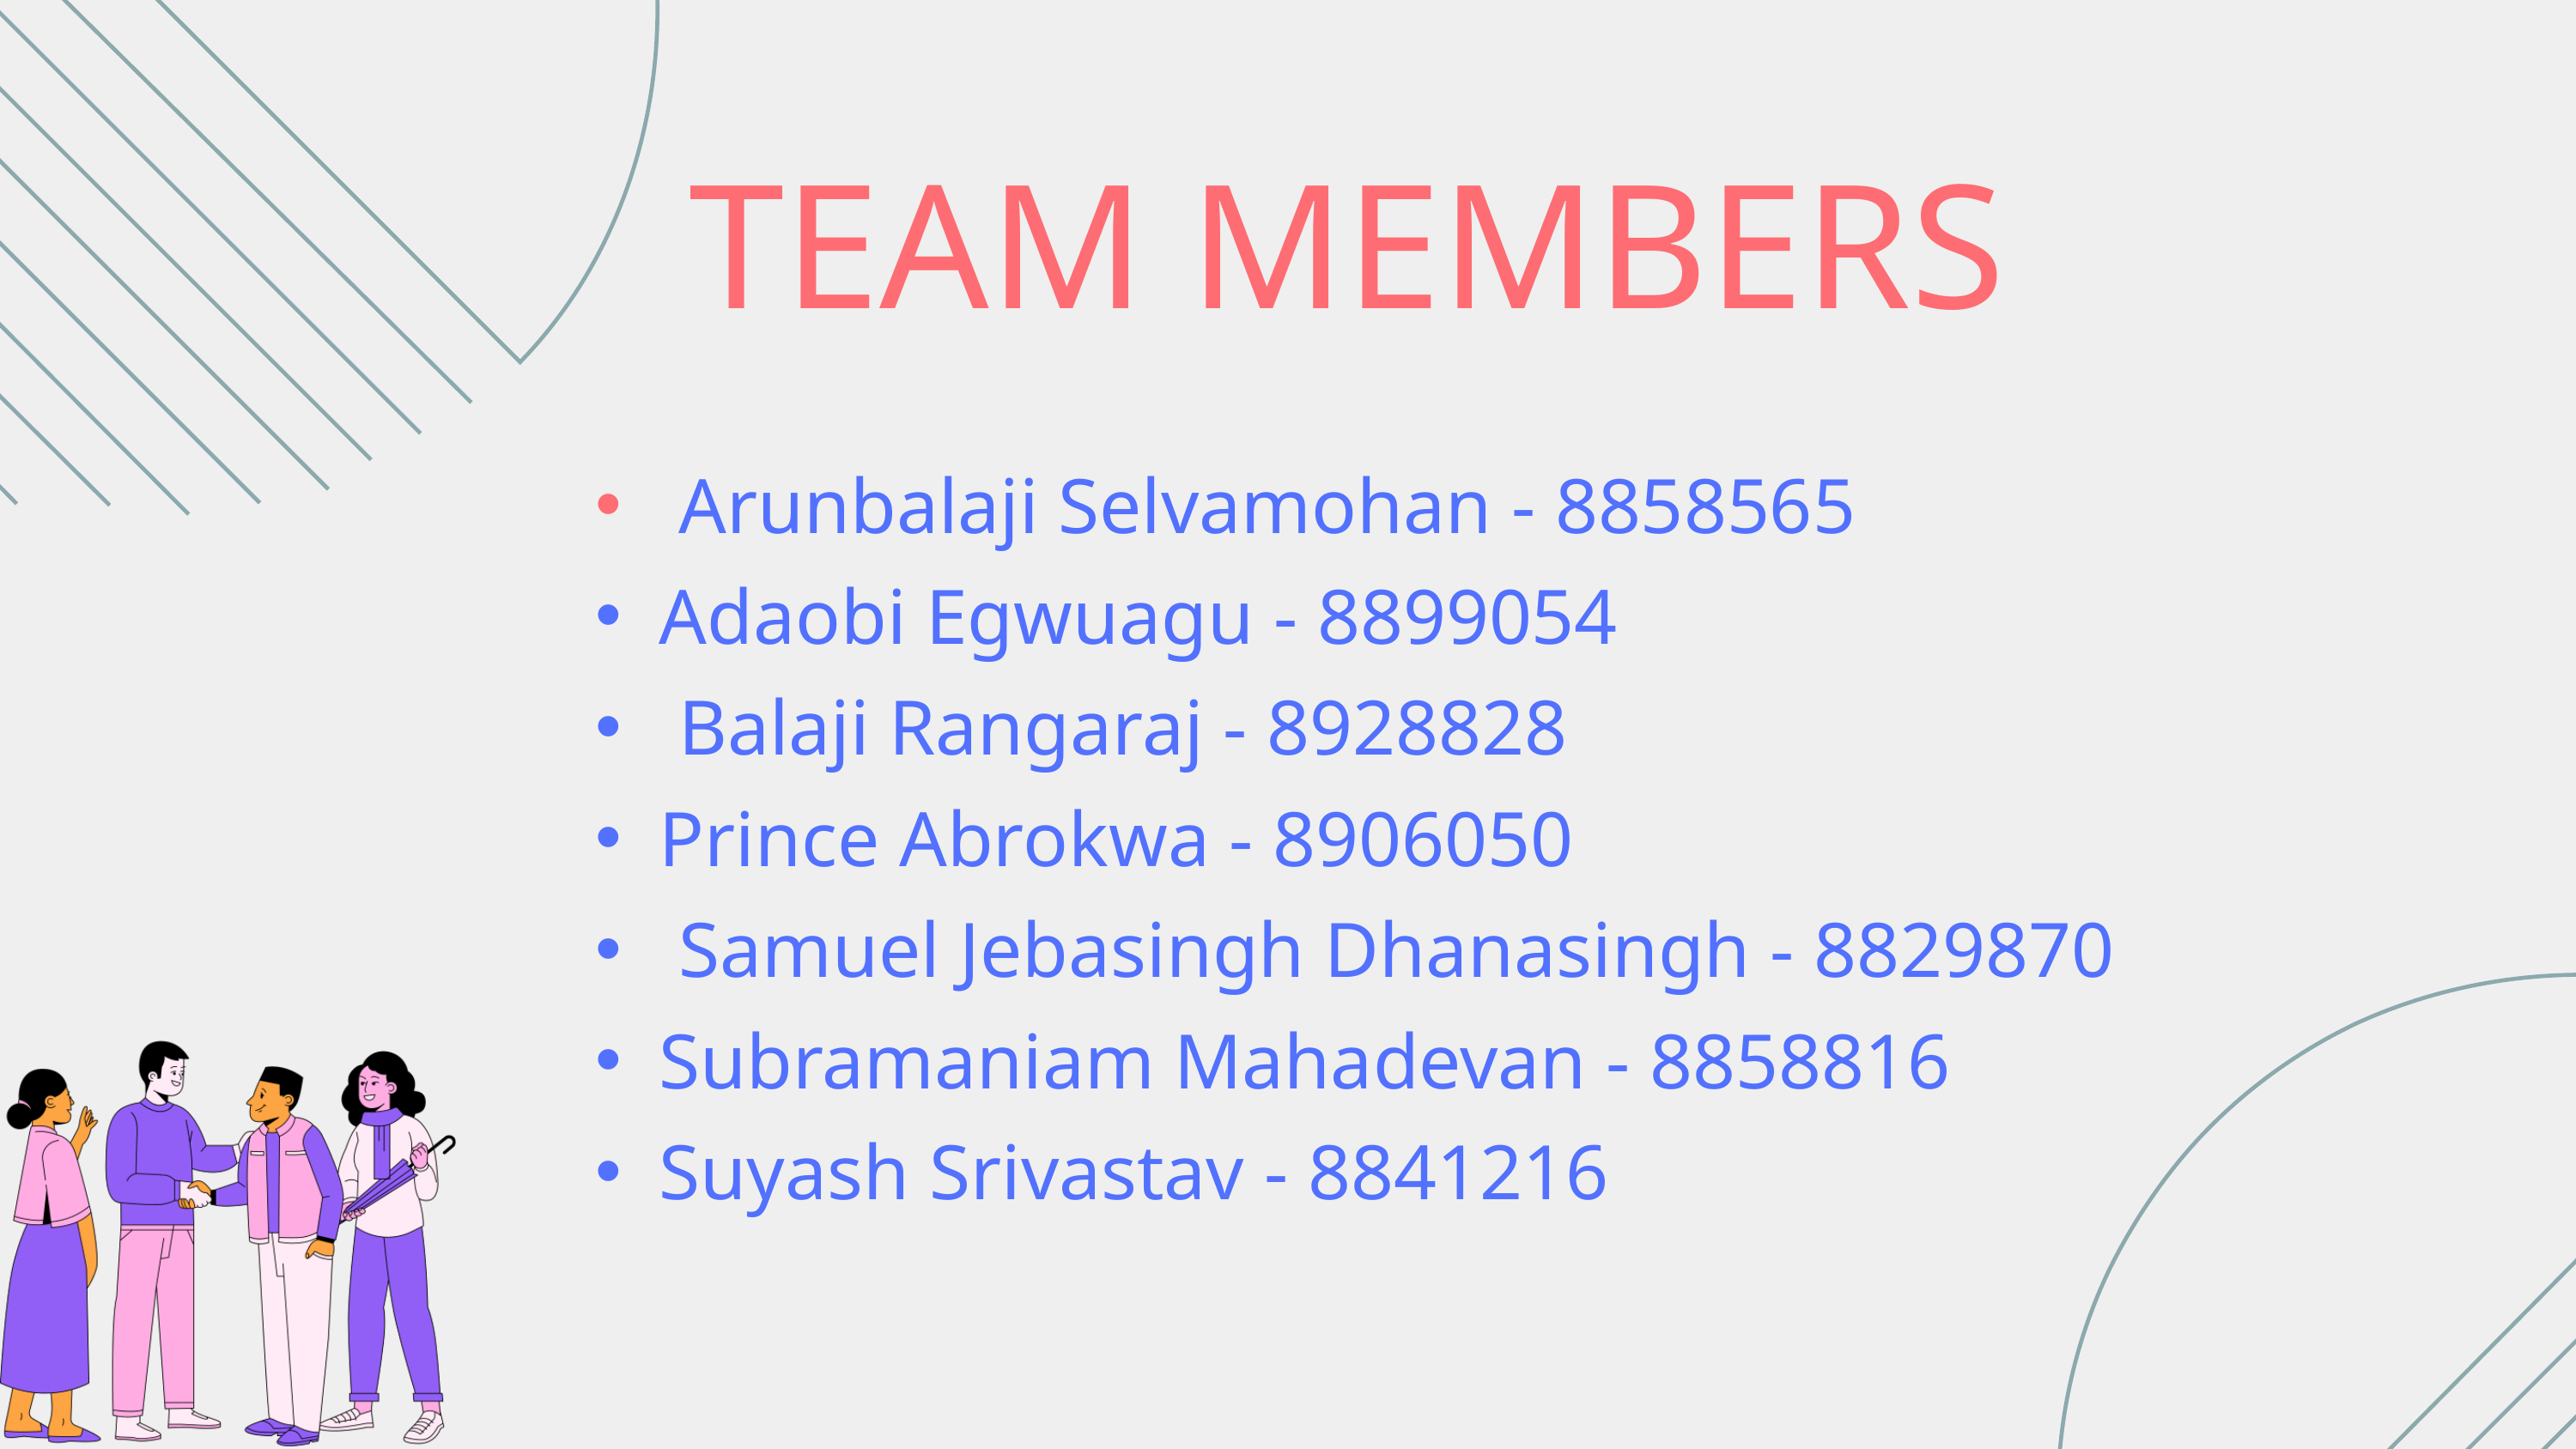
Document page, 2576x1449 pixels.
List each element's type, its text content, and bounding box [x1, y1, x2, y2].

text_box Arunbalaji Selvamohan - 8858565 Adaobi Egwuagu - 8899054 Balaji Rangaraj - 8928828 Prince Abrokwa - 8906050 Samuel Jebasingh Dhanasingh - 8829870 Subramaniam Mahadevan - 8858816 Suyash Srivastav - 8841216 [532, 436, 2512, 1216]
text_box TEAM MEMBERS [498, 171, 2196, 343]
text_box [0, 0, 851, 67]
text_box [1865, 1052, 2576, 1449]
text_box [0, 1037, 456, 1449]
